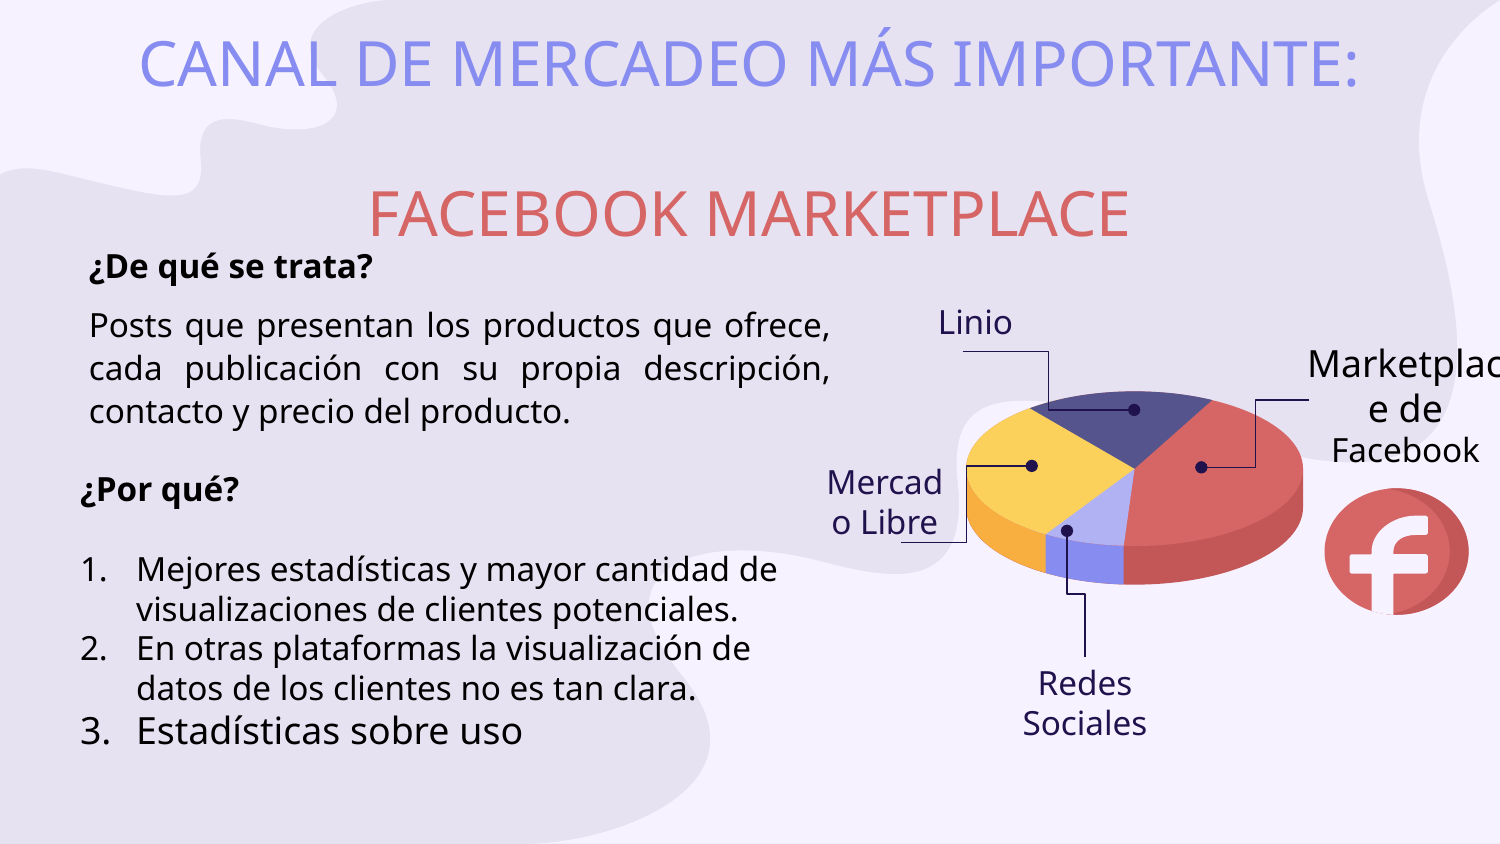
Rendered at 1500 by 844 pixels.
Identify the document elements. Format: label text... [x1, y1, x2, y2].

title CANAL DE MERCADEO MÁS IMPORTANTE: FACEBOOK MARKETPLACE [118, 8, 1382, 103]
text_box Marketplace de Facebook [1285, 375, 1500, 434]
text_box Redes Sociales [1003, 673, 1167, 732]
text_box Linio [906, 292, 1044, 351]
text_box ¿De qué se trata? Posts que presentan los productos que ofrece, cada publicación con su propia descripción, contacto y precio del producto. [88, 303, 833, 369]
text_box ¿Por qué? Mejores estadísticas y mayor cantidad de visualizaciones de clientes potenciales. En otras plataformas la visualización de datos de los clientes no es tan clara. Estadísticas sobre uso [65, 460, 834, 760]
text_box Mercado Libre [834, 471, 896, 530]
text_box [962, 351, 1135, 411]
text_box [1324, 488, 1472, 616]
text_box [965, 391, 1304, 585]
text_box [1201, 399, 1310, 468]
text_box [901, 465, 1032, 543]
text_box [1012, 584, 1140, 604]
